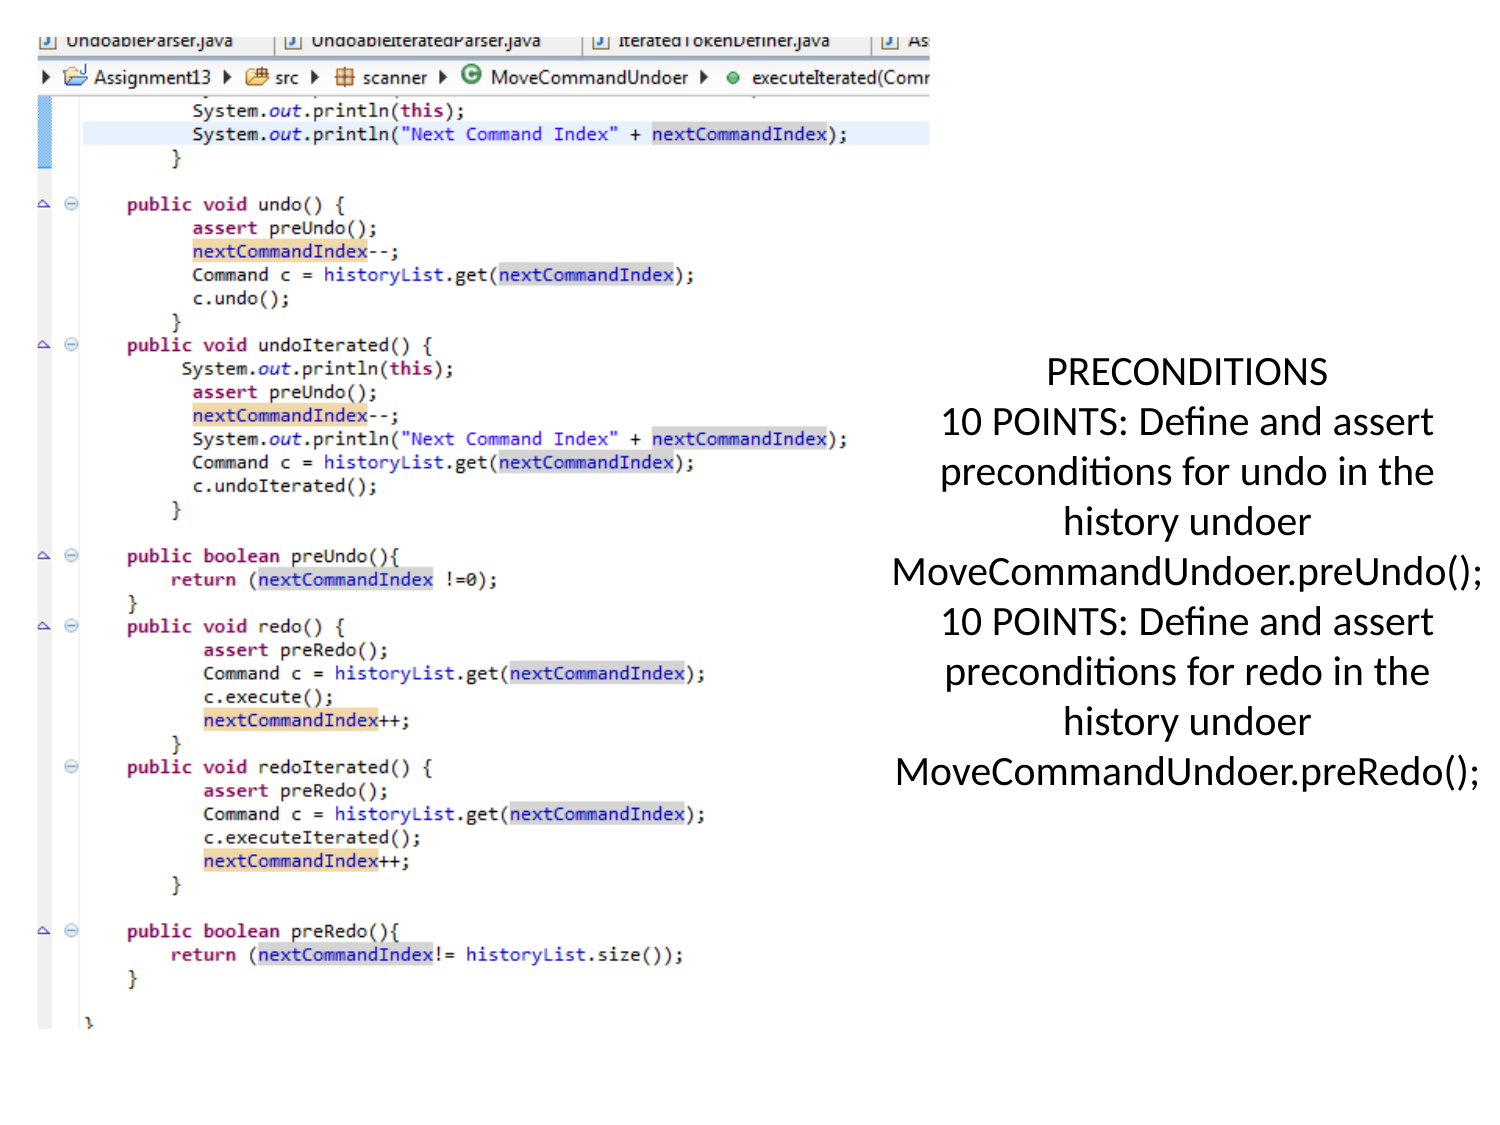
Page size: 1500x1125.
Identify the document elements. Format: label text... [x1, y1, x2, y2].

title PRECONDITIONS 10 POINTS: Define and assert preconditions for undo in the history undoer MoveCommandUndoer.preUndo(); 10 POINTS: Define and assert preconditions for redo in the history undoer MoveCommandUndoer.preRedo(); [933, 500, 1500, 688]
picture [37, 37, 930, 1029]
